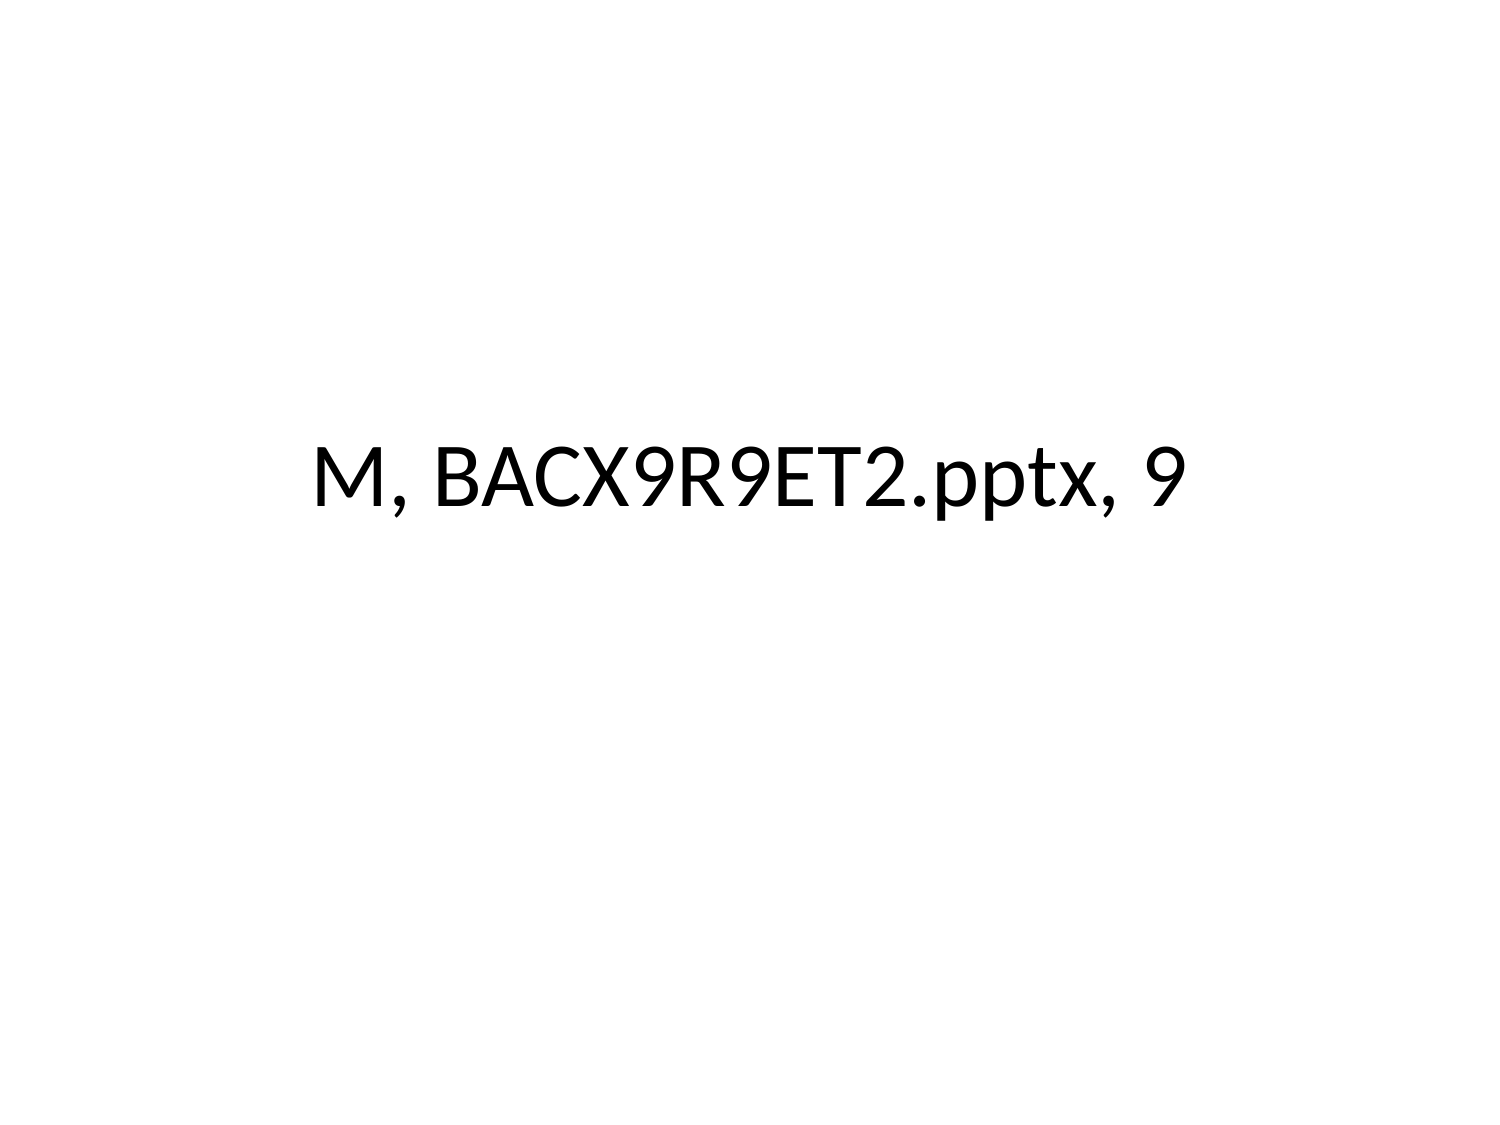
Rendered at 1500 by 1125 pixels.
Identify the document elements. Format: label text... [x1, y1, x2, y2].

title M, BACX9R9ET2.pptx, 9 [112, 349, 1388, 591]
